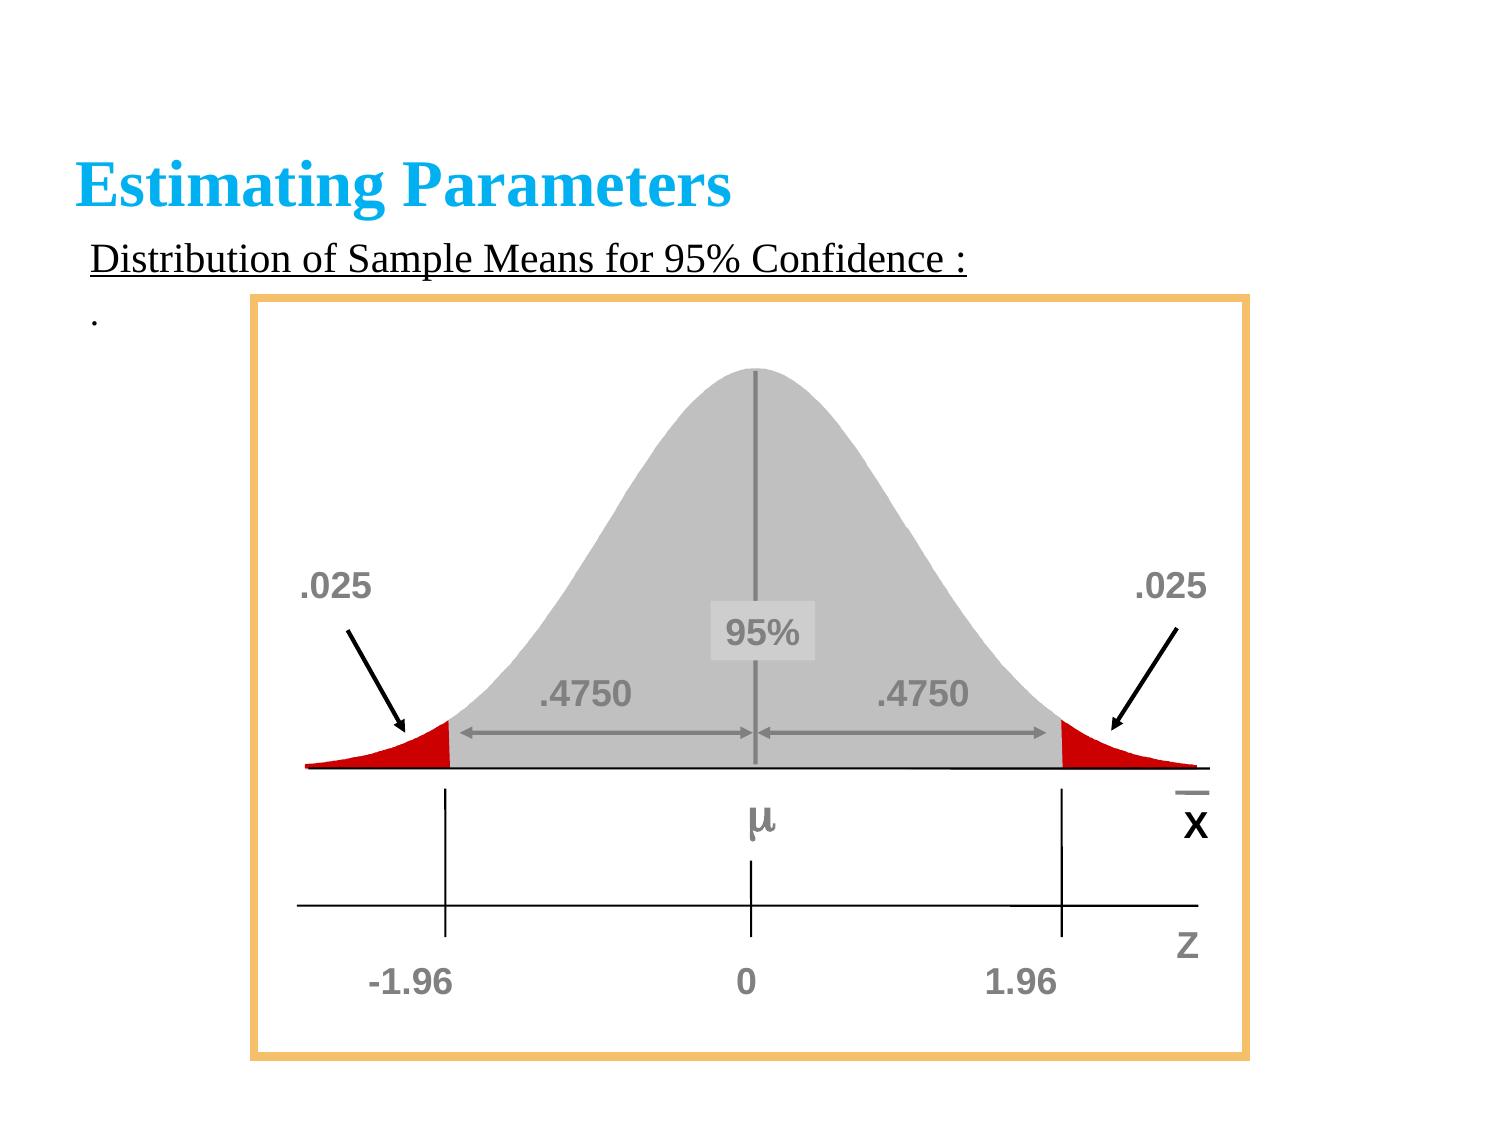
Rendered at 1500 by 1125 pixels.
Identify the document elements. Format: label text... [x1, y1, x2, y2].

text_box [253, 297, 1247, 1057]
text_box Estimating Parameters [74, 85, 1425, 223]
text_box Distribution of Sample Means for 95% Confidence : . [74, 223, 1425, 966]
